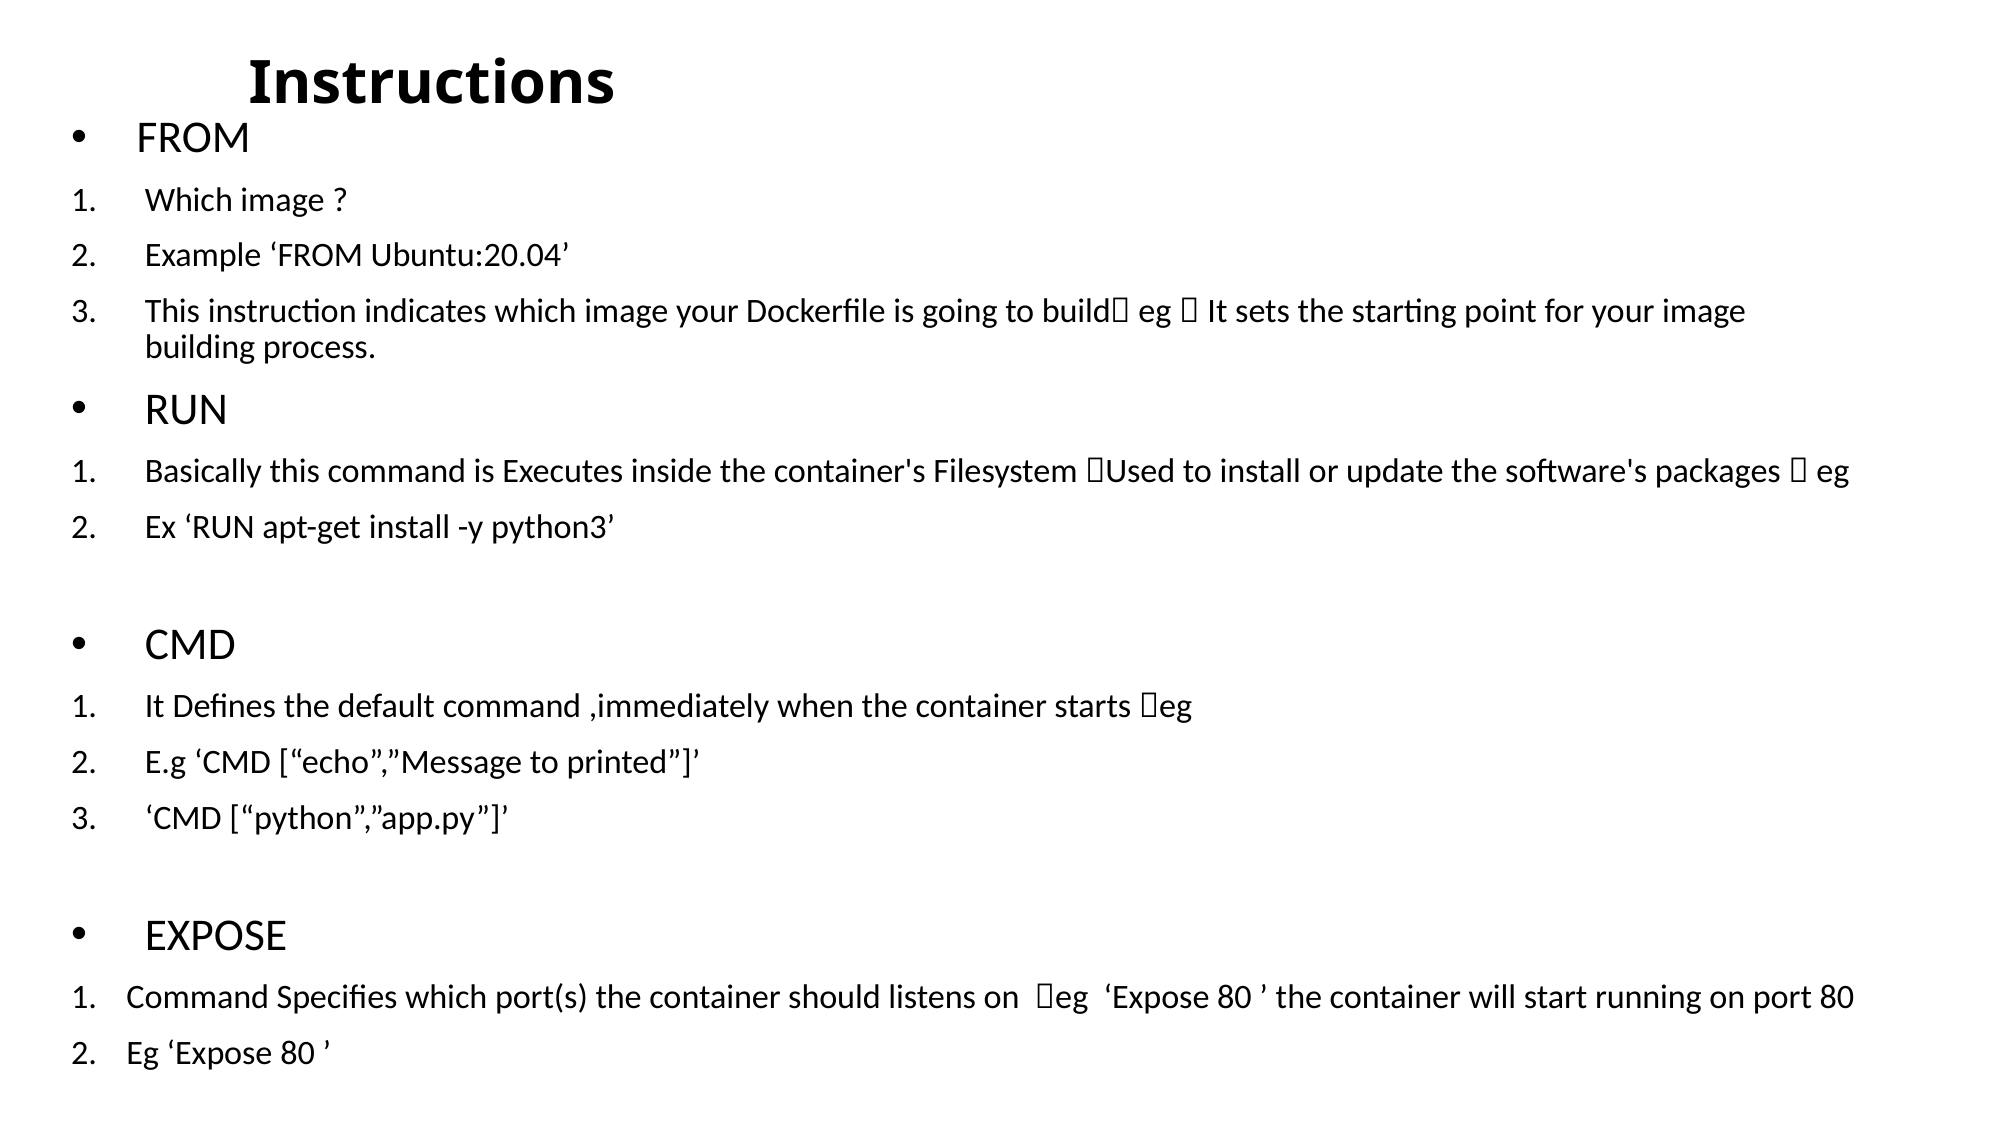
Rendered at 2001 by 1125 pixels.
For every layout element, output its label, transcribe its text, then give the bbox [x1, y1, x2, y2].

subtitle FROM Which image ? Example ‘FROM Ubuntu:20.04’ This instruction indicates which image your Dockerfile is going to build eg  It sets the starting point for your image building process. RUN Basically this command is Executes inside the container's Filesystem Used to install or update the software's packages  eg Ex ‘RUN apt-get install -y python3’ CMD It Defines the default command ,immediately when the container starts eg E.g ‘CMD [“echo”,”Message to printed”]’ ‘CMD [“python”,”app.py”]’ EXPOSE Command Specifies which port(s) the container should listens on eg ‘Expose 80 ’ the container will start running on port 80 Eg ‘Expose 80 ’ [56, 106, 1870, 1097]
title Instructions [233, 43, 1656, 106]
